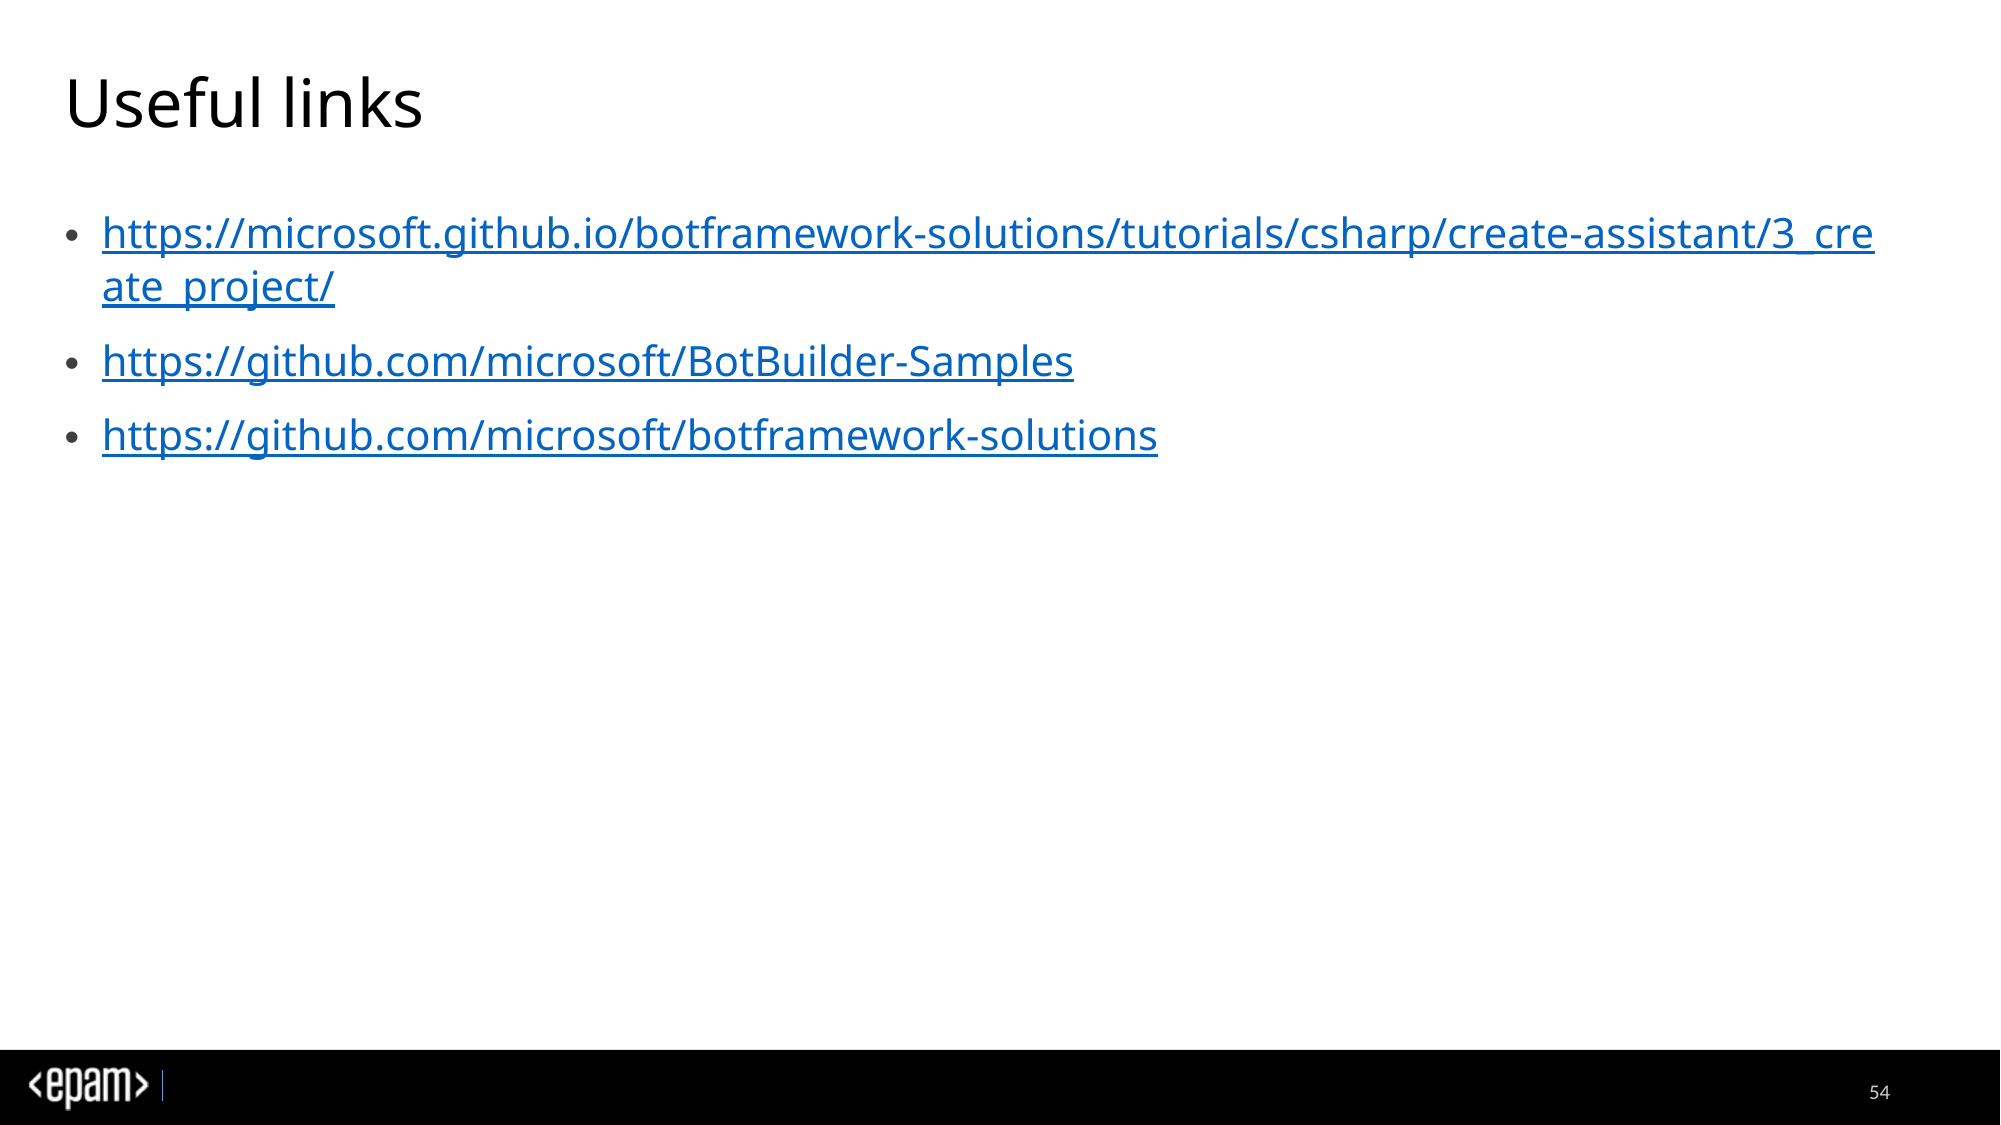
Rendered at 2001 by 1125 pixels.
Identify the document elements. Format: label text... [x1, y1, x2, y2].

title Useful links [49, 49, 1899, 162]
picture [28, 1067, 149, 1111]
list https://microsoft.github.io/botframework-solutions/tutorials/csharp/create-assistant/3_create_project/ https://github.com/microsoft/BotBuilder-Samples https://github.com/microsoft/botframework-solutions [49, 187, 1899, 1001]
